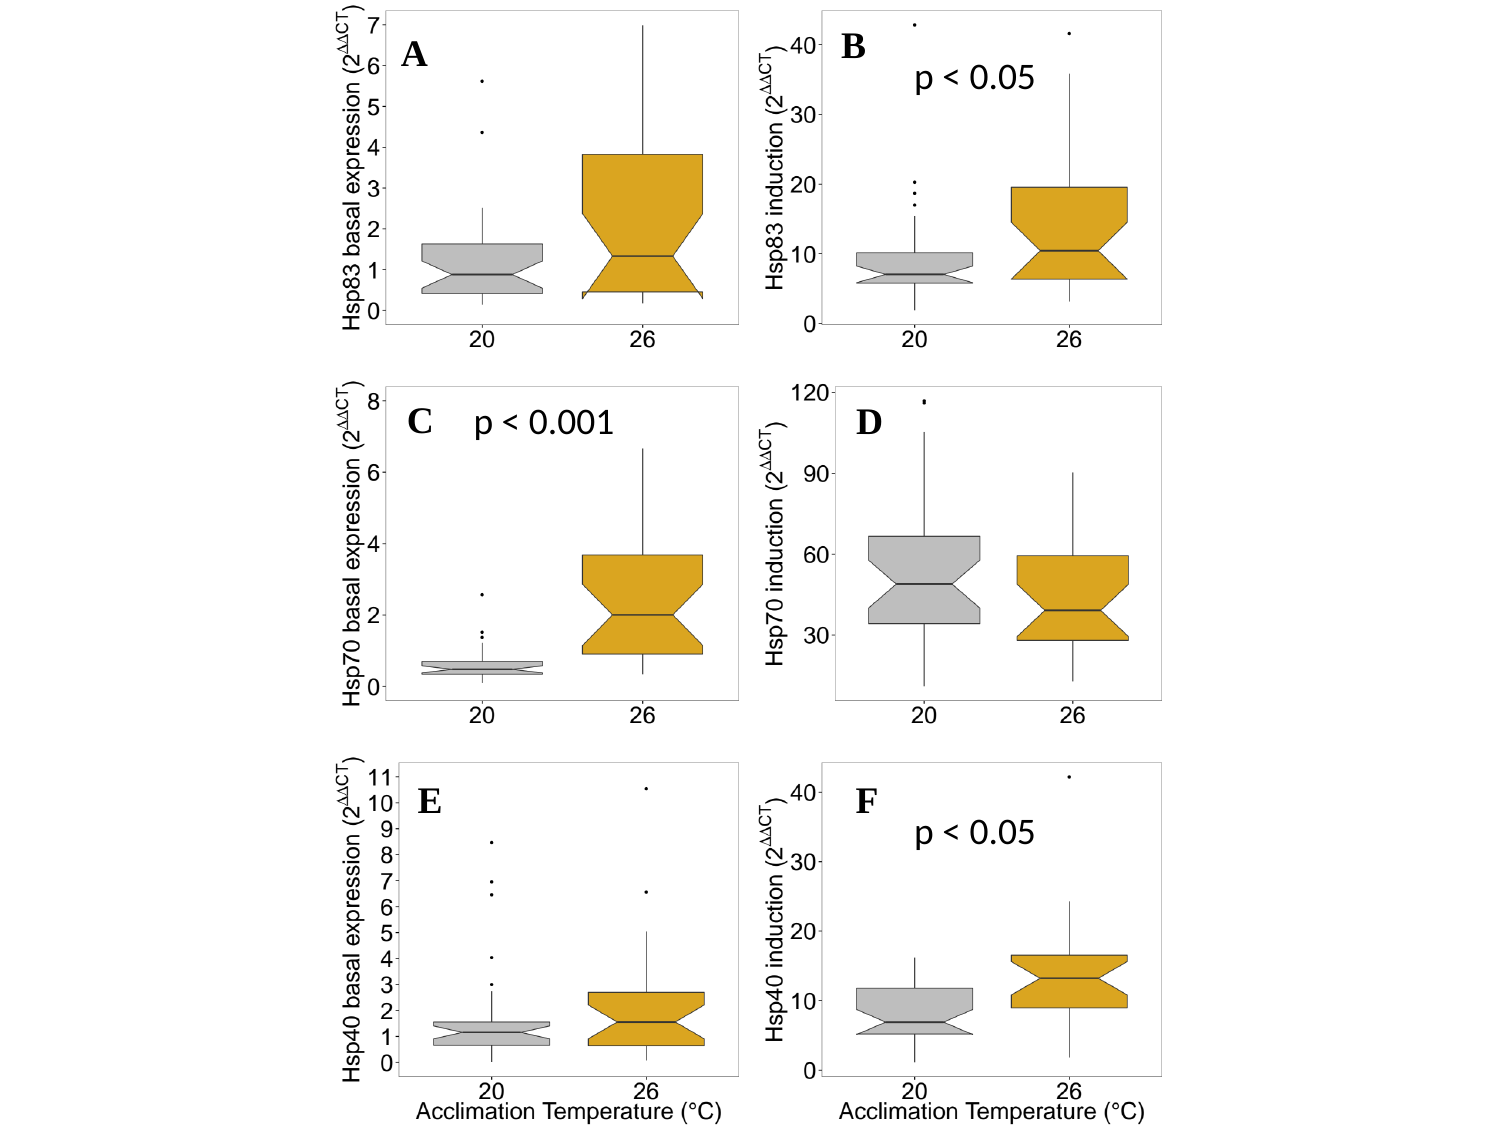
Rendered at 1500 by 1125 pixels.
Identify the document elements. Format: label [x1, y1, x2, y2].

picture [326, 0, 1172, 1125]
